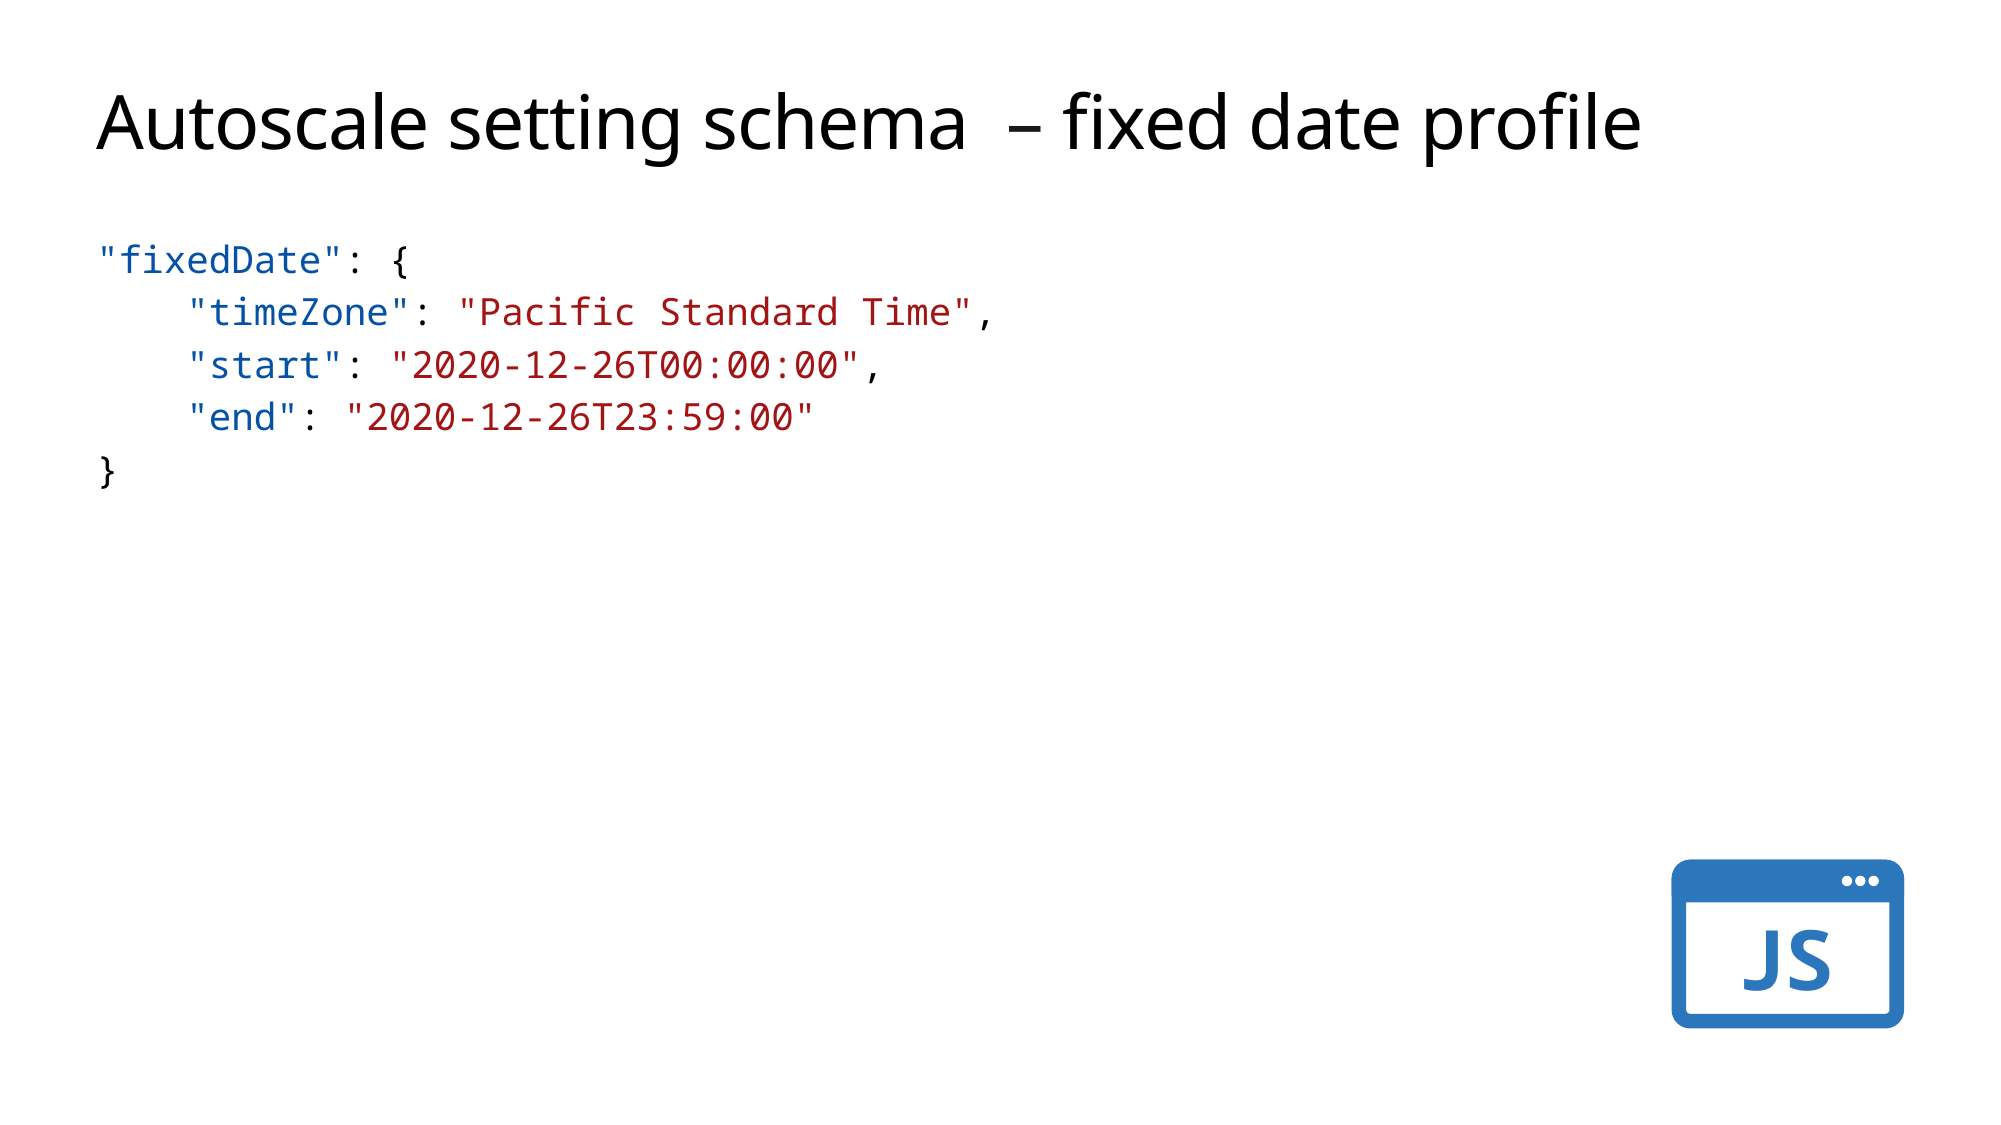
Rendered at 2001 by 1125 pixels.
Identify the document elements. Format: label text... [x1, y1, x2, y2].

title Autoscale setting schema – fixed date profile [96, 75, 1904, 166]
list "fixedDate": { "timeZone": "Pacific Standard Time", "start": "2020-12-26T00:00:00", "end": "2020-12-26T23:59:00" } [96, 235, 1904, 500]
